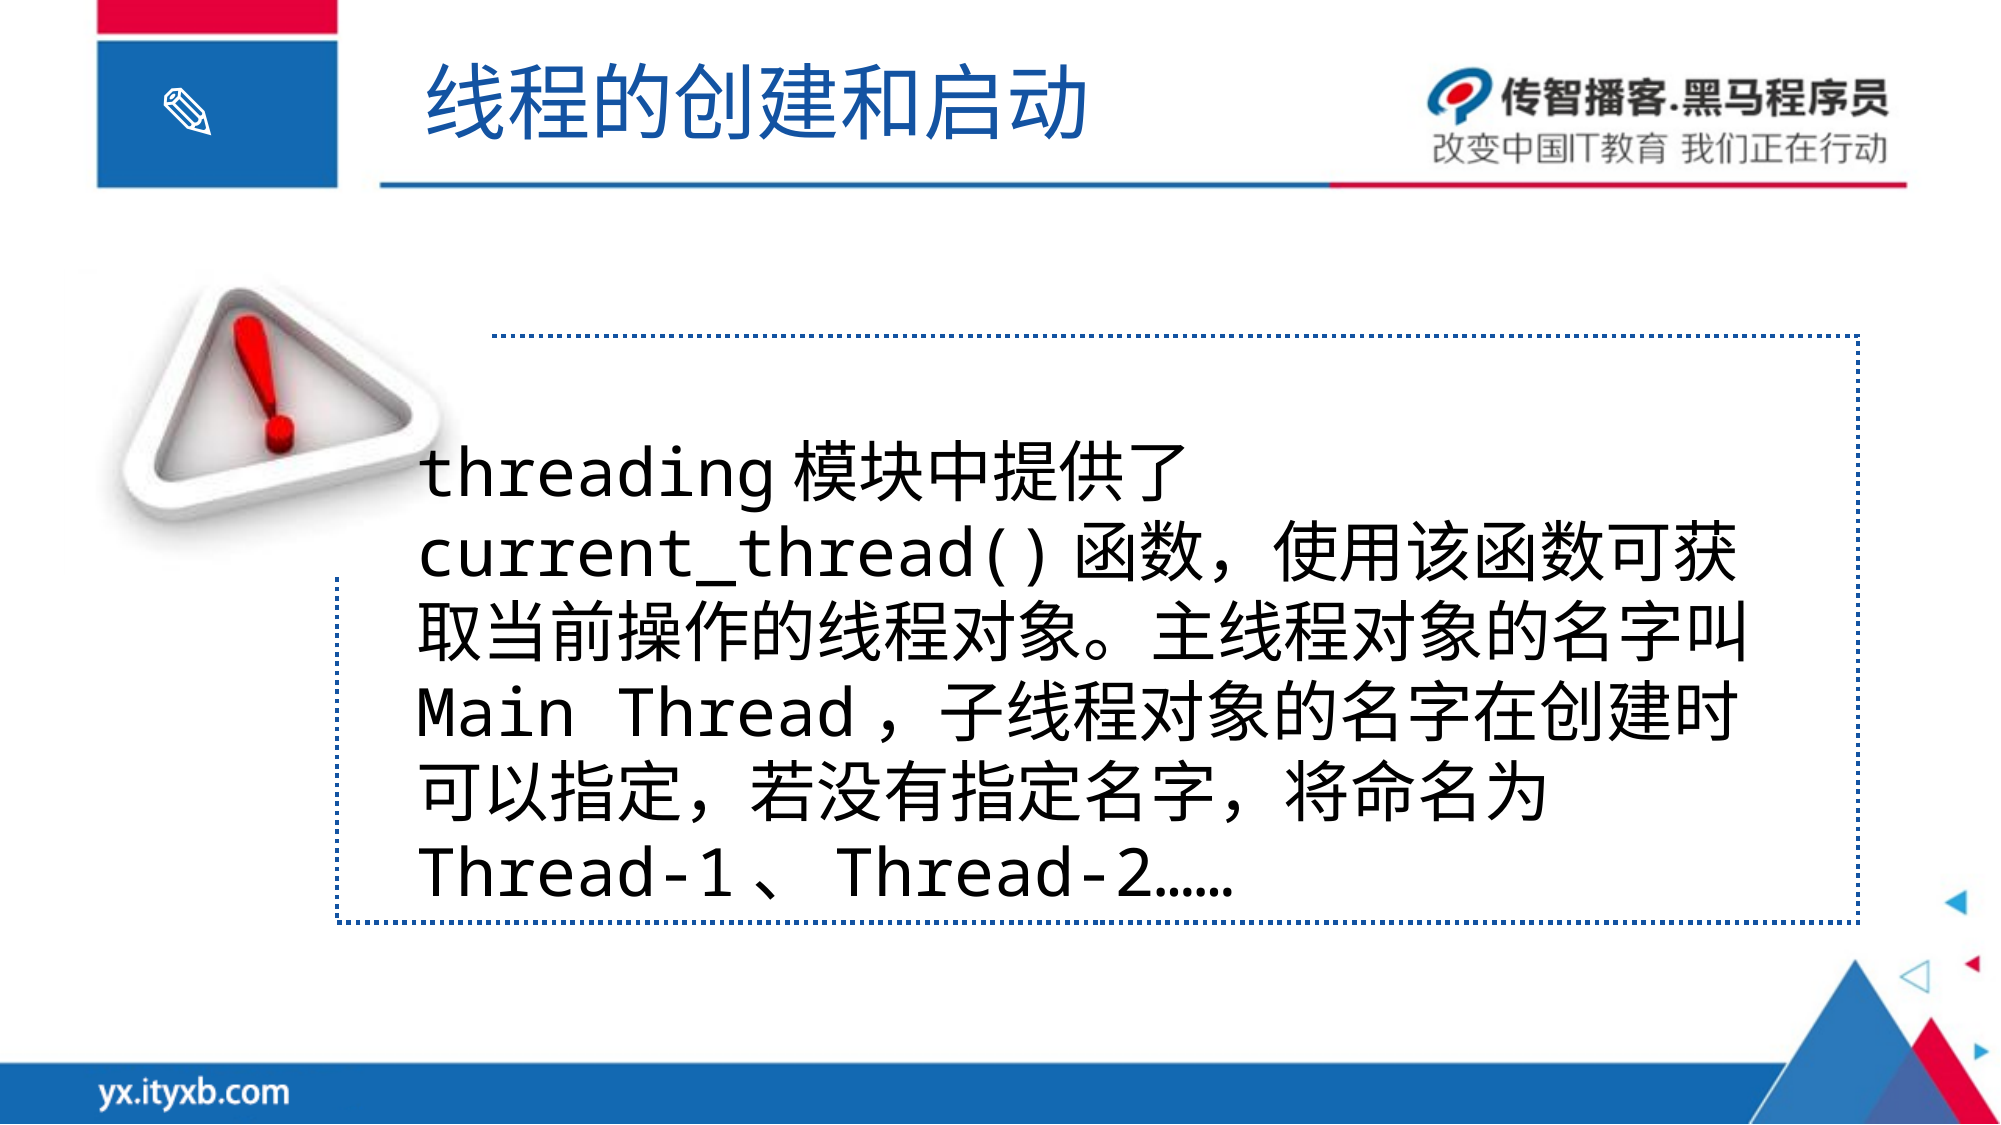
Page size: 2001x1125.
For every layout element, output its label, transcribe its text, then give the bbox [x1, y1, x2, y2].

picture [0, 0, 2000, 1124]
text_box threading模块中提供了current_thread()函数，使用该函数可获取当前操作的线程对象。主线程对象的名字叫Main Thread，子线程对象的名字在创建时可以指定，若没有指定名字，将命名为Thread-1、Thread-2…… [401, 422, 1794, 917]
text_box 线程的创建和启动 [409, 43, 1292, 158]
text_box [336, 335, 1859, 923]
